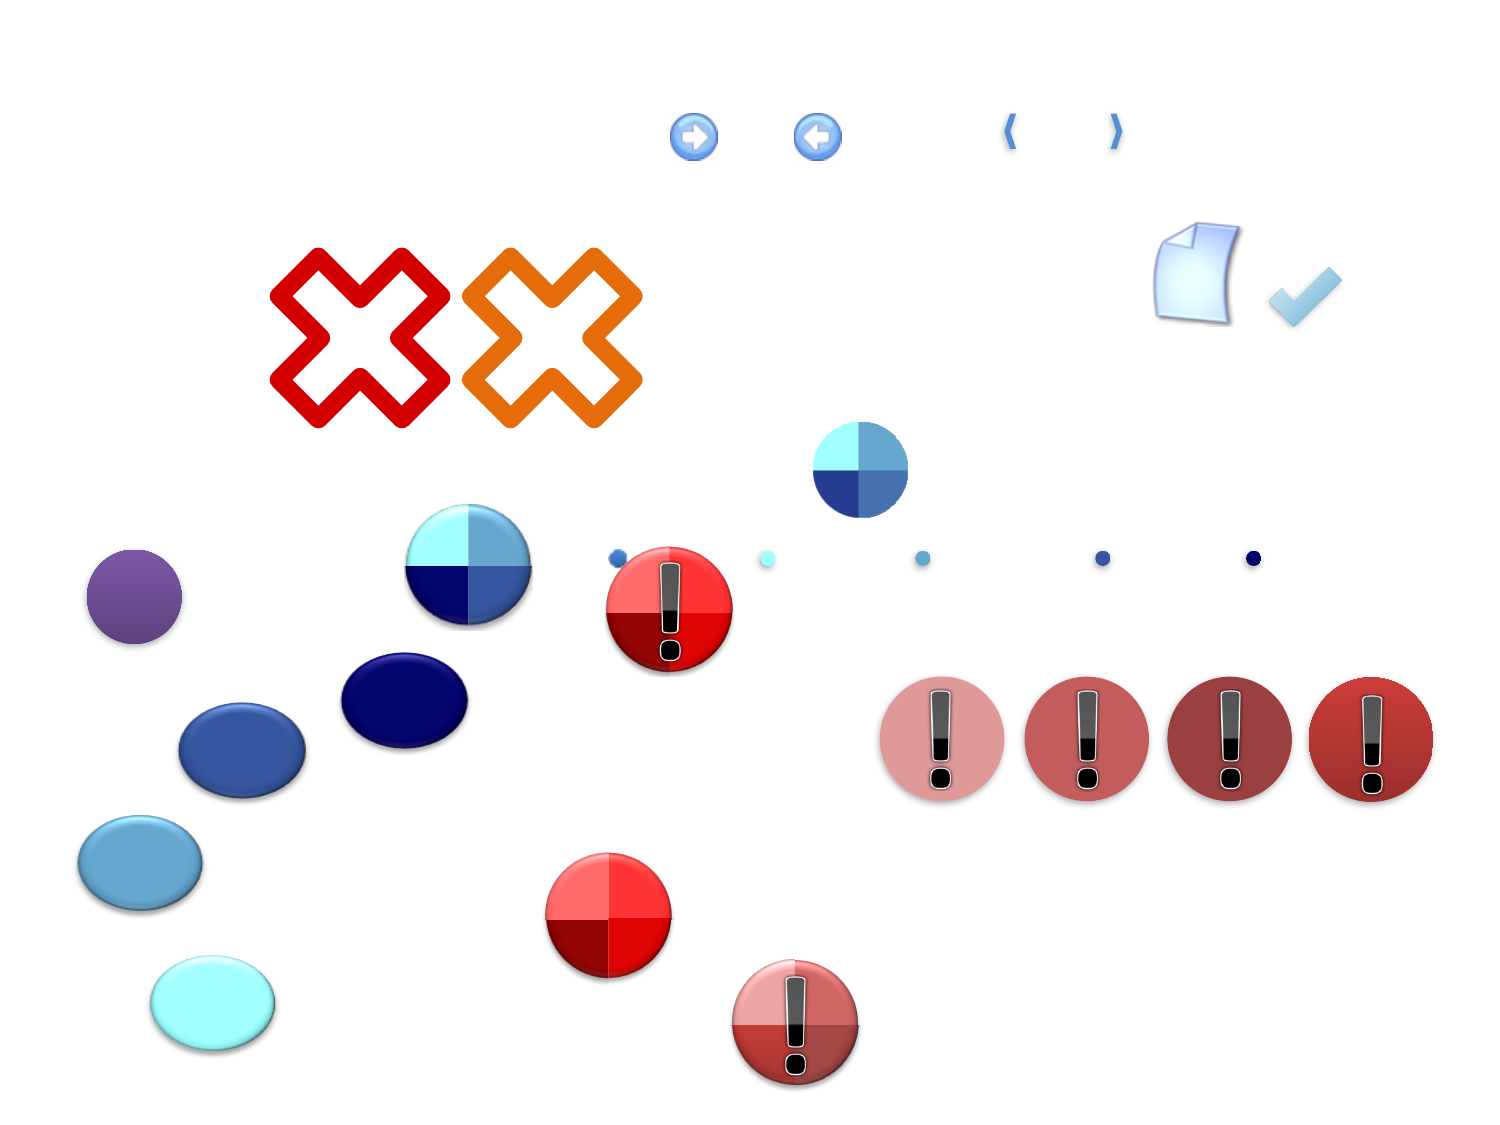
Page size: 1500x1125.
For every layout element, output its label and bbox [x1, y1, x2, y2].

picture [65, 697, 318, 924]
text_box [879, 676, 1005, 802]
text_box [915, 550, 931, 566]
text_box [87, 549, 182, 645]
text_box [1004, 113, 1017, 149]
text_box [1246, 550, 1262, 566]
picture [403, 503, 534, 632]
text_box [1095, 550, 1111, 566]
text_box [760, 550, 776, 567]
picture [139, 950, 287, 1064]
text_box [1308, 677, 1434, 800]
picture [1150, 220, 1247, 327]
text_box [1024, 676, 1149, 800]
picture [1215, 688, 1244, 792]
text_box [276, 254, 444, 422]
picture [925, 688, 955, 791]
picture [1072, 688, 1101, 792]
text_box [1269, 267, 1342, 327]
picture [330, 648, 480, 761]
picture [670, 113, 718, 161]
text_box [469, 254, 636, 422]
picture [723, 954, 867, 1098]
picture [803, 418, 917, 532]
picture [603, 546, 735, 678]
picture [1356, 693, 1386, 797]
picture [536, 848, 680, 991]
picture [794, 113, 842, 161]
text_box [1110, 113, 1123, 149]
text_box [1167, 676, 1292, 800]
